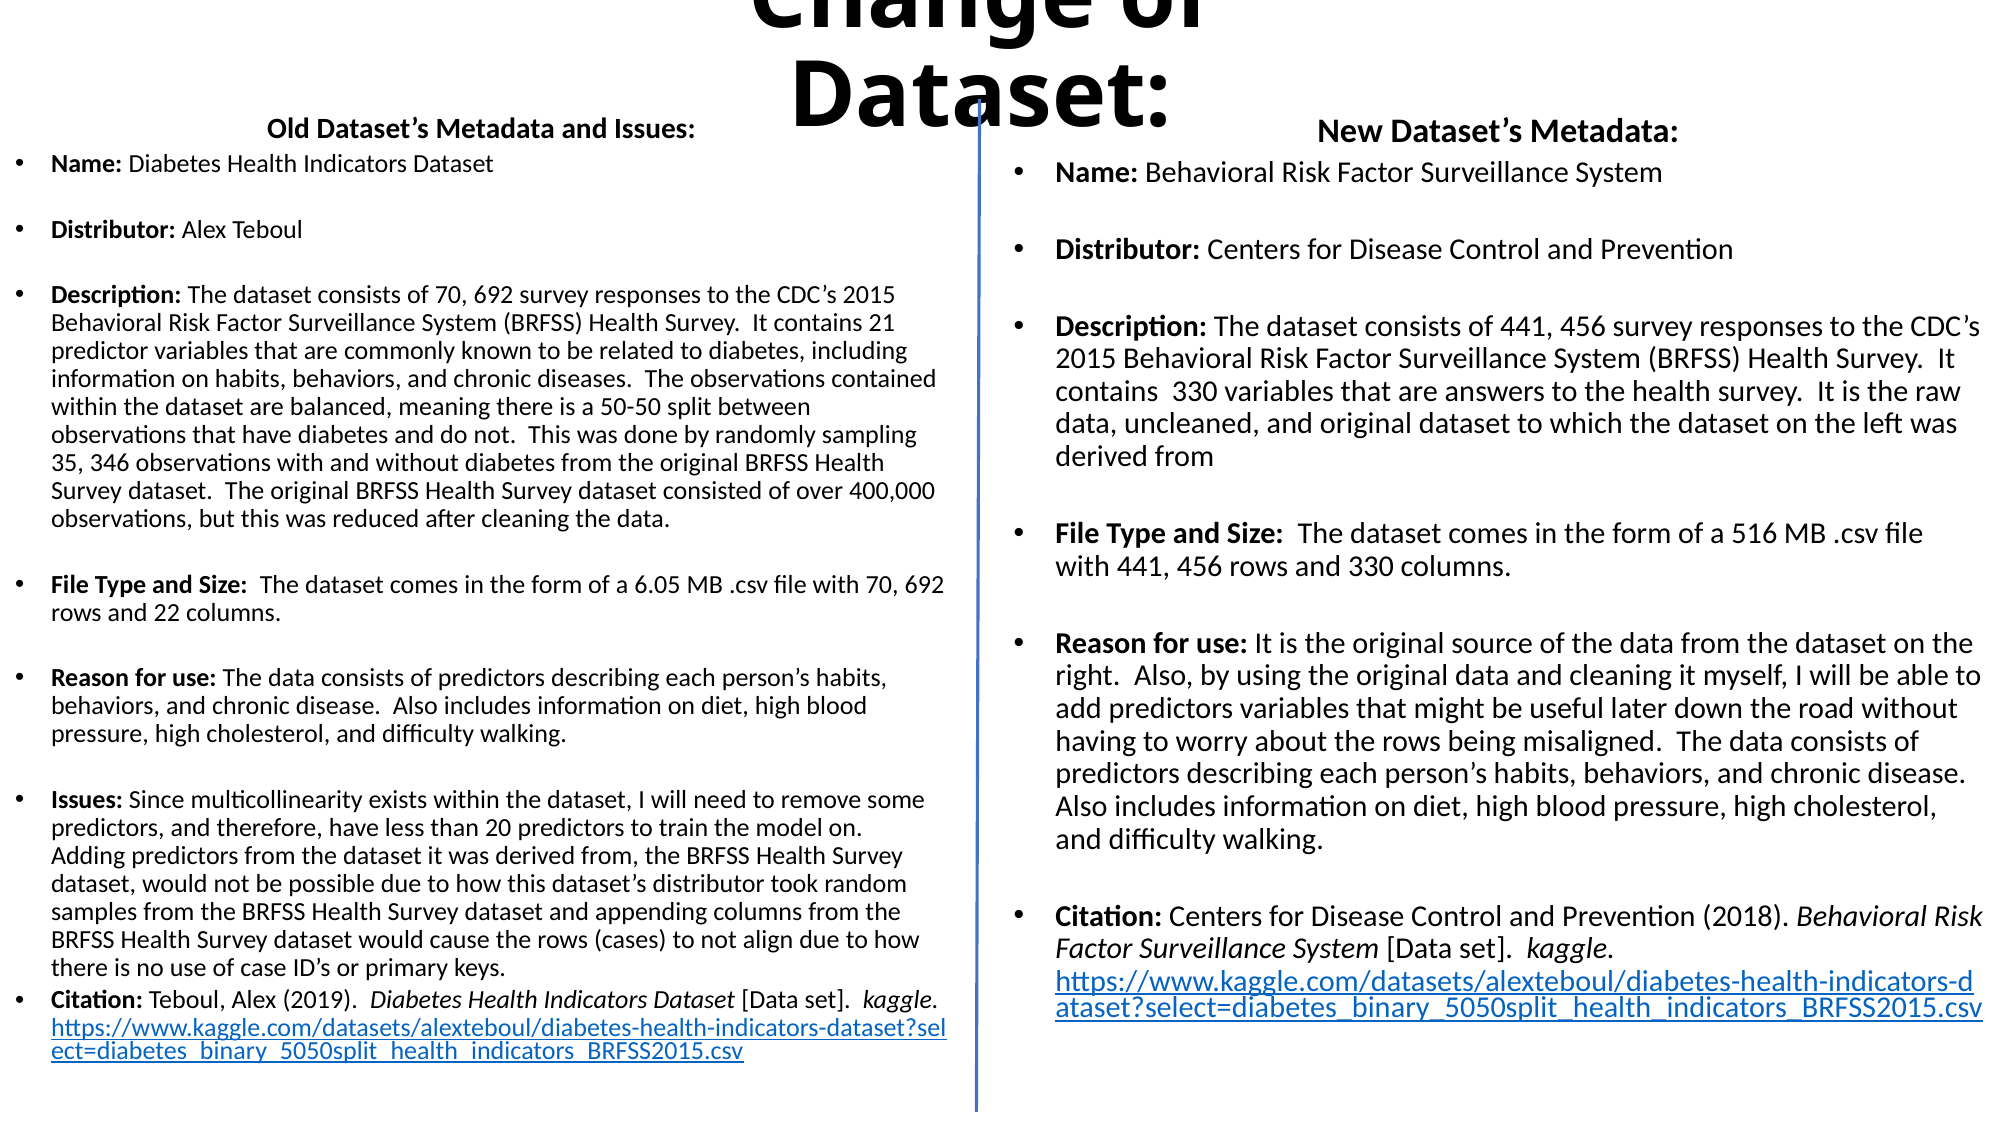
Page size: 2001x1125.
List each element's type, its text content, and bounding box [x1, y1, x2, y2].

title Change of Dataset: [536, 0, 1425, 123]
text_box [976, 98, 980, 1112]
list New Dataset’s Metadata: Name: Behavioral Risk Factor Surveillance System Distributor: Centers for Disease Control and Prevention Description: The dataset consists of 441, 456 survey responses to the CDC’s 2015 Behavioral Risk Factor Surveillance System (BRFSS) Health Survey. It contains 330 variables that are answers to the health survey. It is the raw data, uncleaned, and original dataset to which the dataset on the left was derived from File Type and Size: The dataset comes in the form of a 516 MB .csv file with 441, 456 rows and 330 columns. Reason for use: It is the original source of the data from the dataset on the right. Also, by using the original data and cleaning it myself, I will be able to add predictors variables that might be useful later down the road without having to worry about the rows being misaligned. The data consists of predictors describing each person’s habits, behaviors, and chronic disease. Also includes information on diet, high blood pressure, high cholesterol, and difficulty walking. Citation: Centers for Disease Control and Prevention (2018). Behavioral Risk Factor Surveillance System [Data set]. kaggle. https://www.kaggle.com/datasets/alexteboul/diabetes-health-indicators-dataset?select=diabetes_binary_5050split_health_indicators_BRFSS2015.csv [998, 105, 1999, 1064]
list Old Dataset’s Metadata and Issues: Name: Diabetes Health Indicators Dataset Distributor: Alex Teboul Description: The dataset consists of 70, 692 survey responses to the CDC’s 2015 Behavioral Risk Factor Surveillance System (BRFSS) Health Survey. It contains 21 predictor variables that are commonly known to be related to diabetes, including information on habits, behaviors, and chronic diseases. The observations contained within the dataset are balanced, meaning there is a 50-50 split between observations that have diabetes and do not. This was done by randomly sampling 35, 346 observations with and without diabetes from the original BRFSS Health Survey dataset. The original BRFSS Health Survey dataset consisted of over 400,000 observations, but this was reduced after cleaning the data. File Type and Size: The dataset comes in the form of a 6.05 MB .csv file with 70, 692 rows and 22 columns. Reason for use: The data consists of predictors describing each person’s habits, behaviors, and chronic disease. Also includes information on diet, high blood pressure, high cholesterol, and difficulty walking. Issues: Since multicollinearity exists within the dataset, I will need to remove some predictors, and therefore, have less than 20 predictors to train the model on. Adding predictors from the dataset it was derived from, the BRFSS Health Survey dataset, would not be possible due to how this dataset’s distributor took random samples from the BRFSS Health Survey dataset and appending columns from the BRFSS Health Survey dataset would cause the rows (cases) to not align due to how there is no use of case ID’s or primary keys. Citation: Teboul, Alex (2019). Diabetes Health Indicators Dataset [Data set]. kaggle. https://www.kaggle.com/datasets/alexteboul/diabetes-health-indicators-dataset?select=diabetes_binary_5050split_health_indicators_BRFSS2015.csv [0, 105, 964, 1112]
